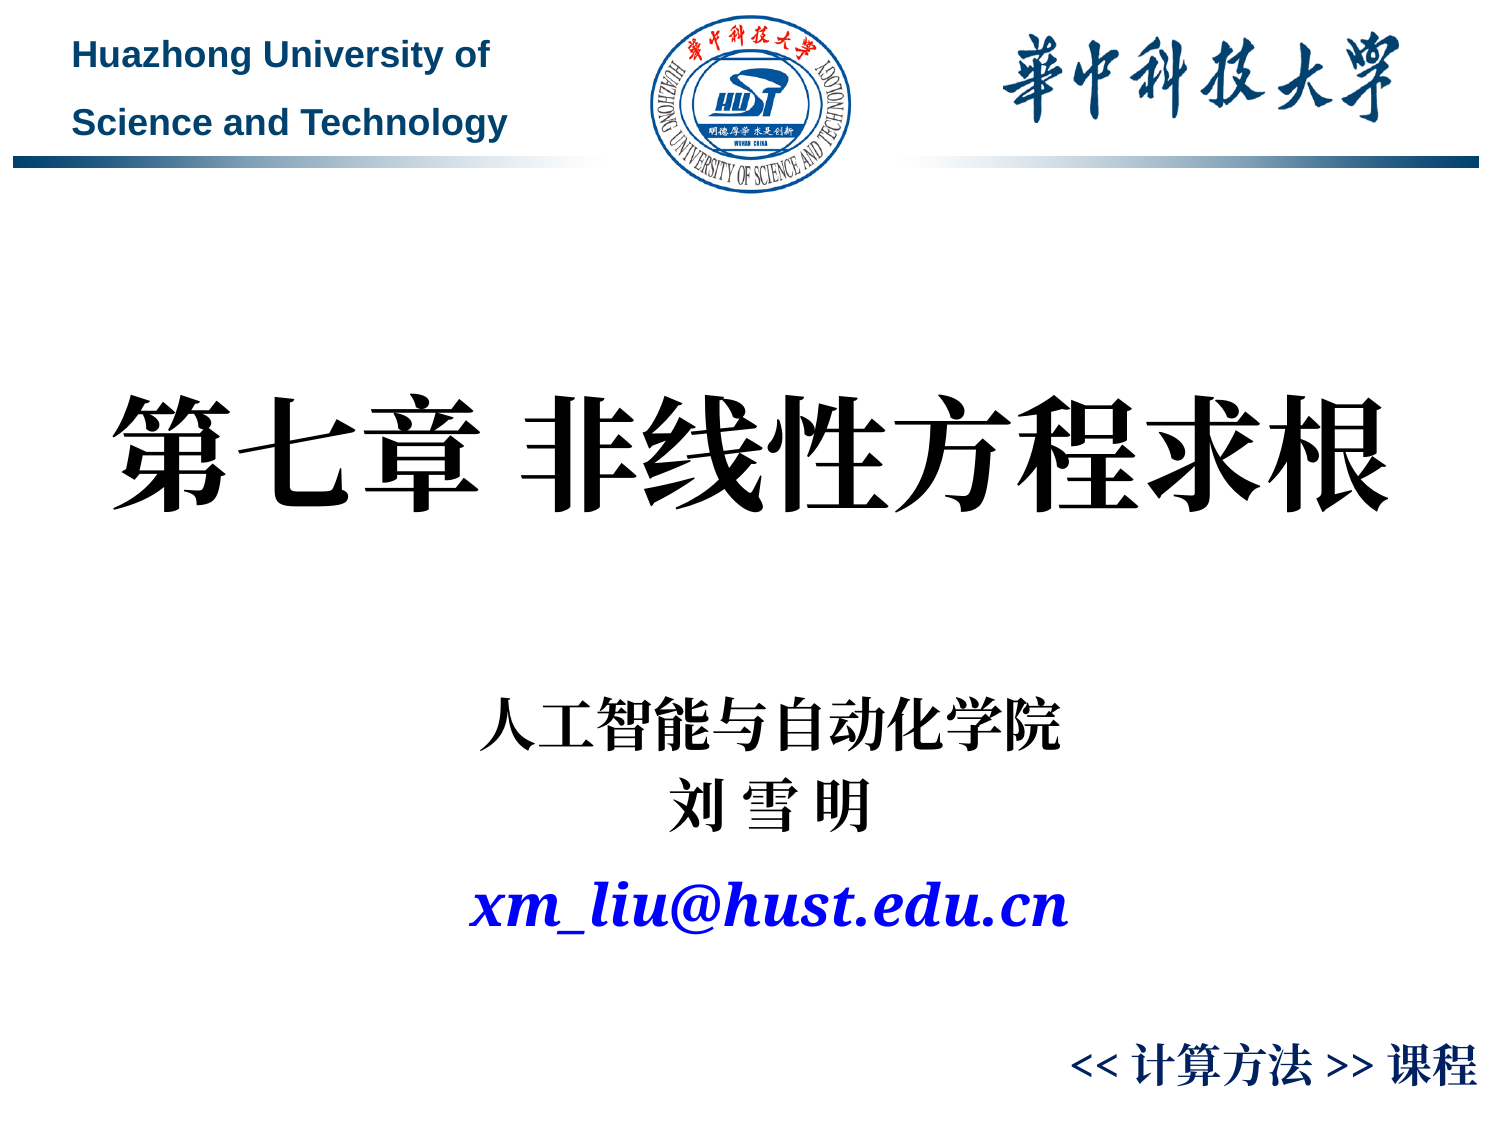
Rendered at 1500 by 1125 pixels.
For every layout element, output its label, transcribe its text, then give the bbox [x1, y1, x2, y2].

picture [0, 0, 1496, 213]
subtitle 人工智能与自动化学院 刘 雪 明 xm_liu@hust.edu.cn [238, 598, 1302, 952]
text_box <<计算方法>>课程 [1053, 1029, 1493, 1100]
title 第七章 非线性方程求根 [12, 221, 1488, 641]
